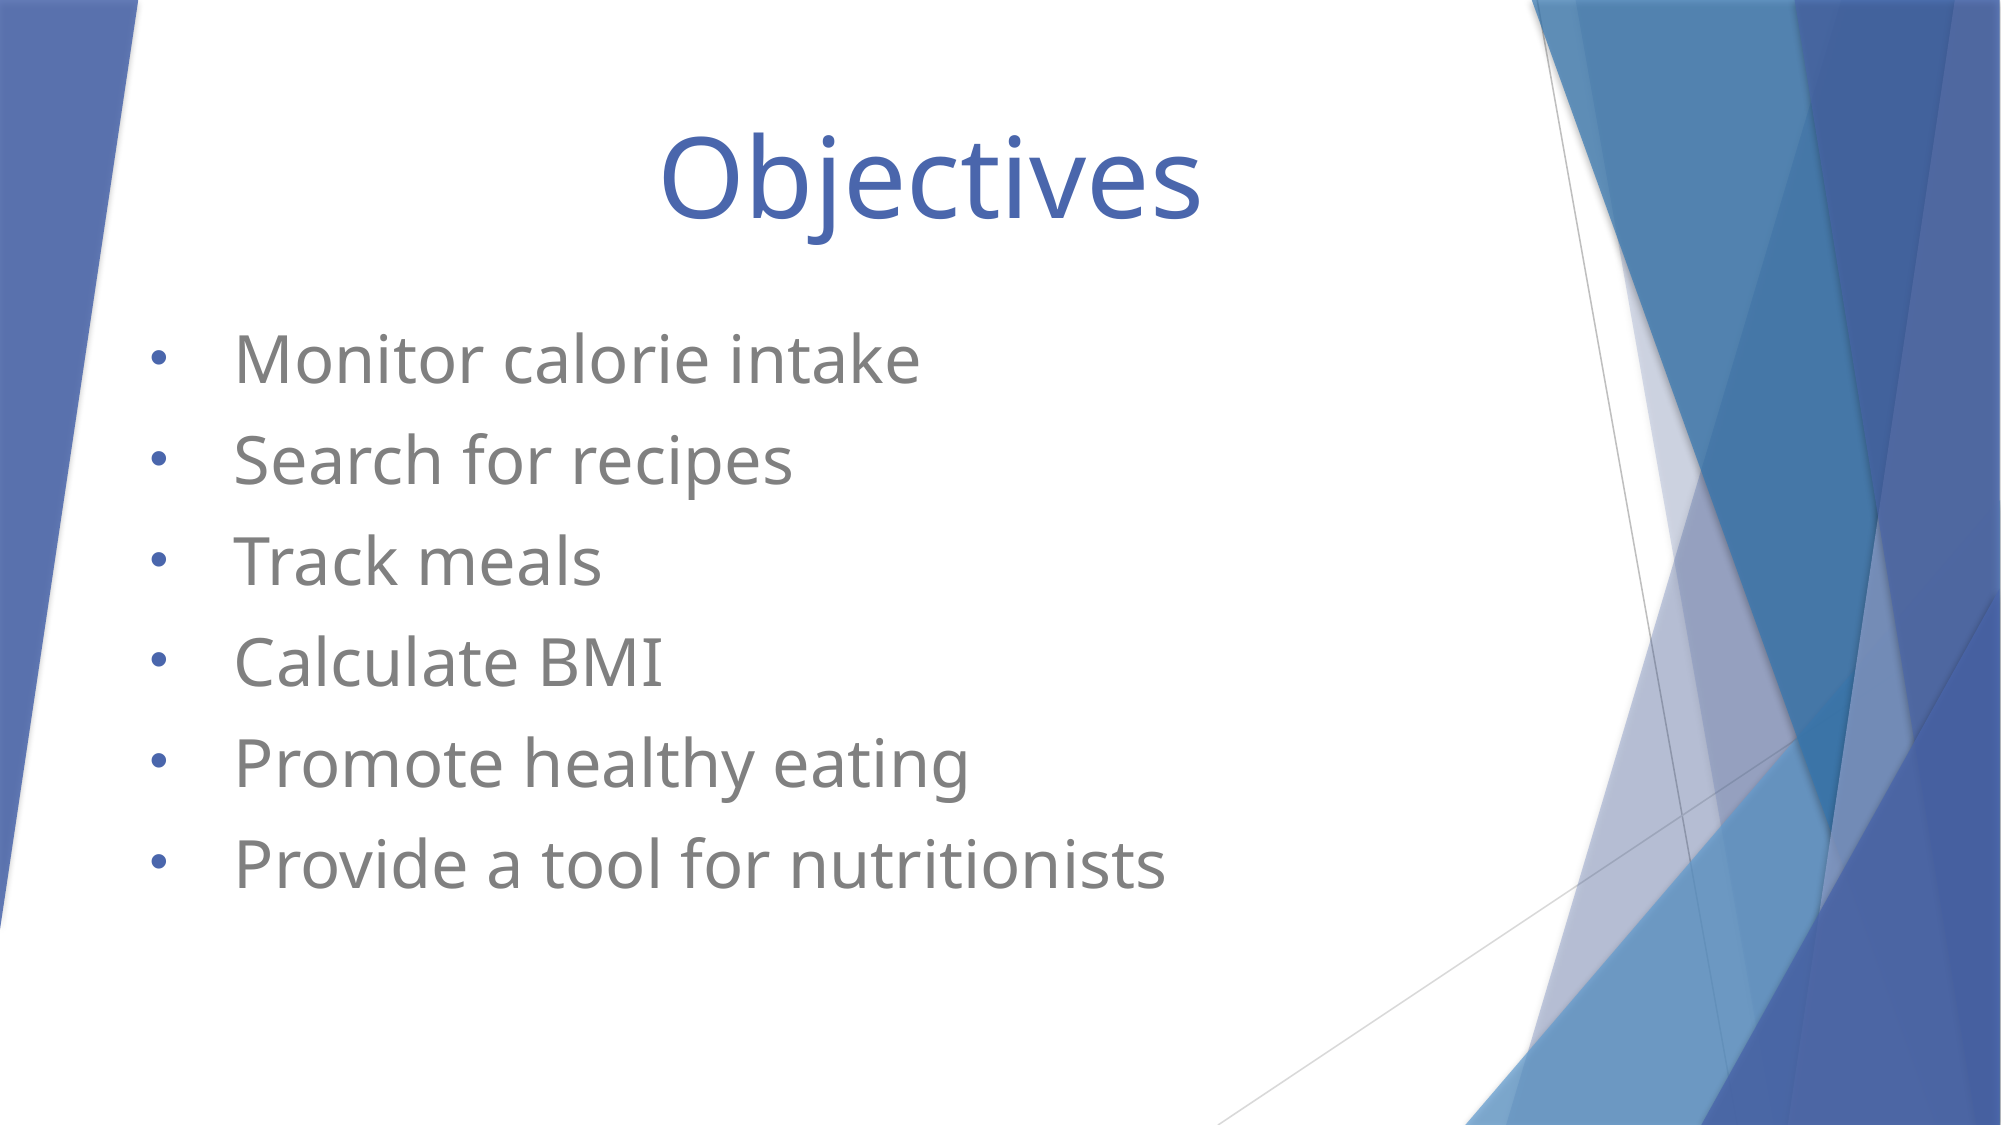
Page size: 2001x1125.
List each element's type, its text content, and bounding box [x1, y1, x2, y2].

subtitle Monitor calorie intake Search for recipes Track meals Calculate BMI Promote healthy eating Provide a tool for nutritionists [134, 309, 1193, 994]
title Objectives [531, 50, 1220, 249]
